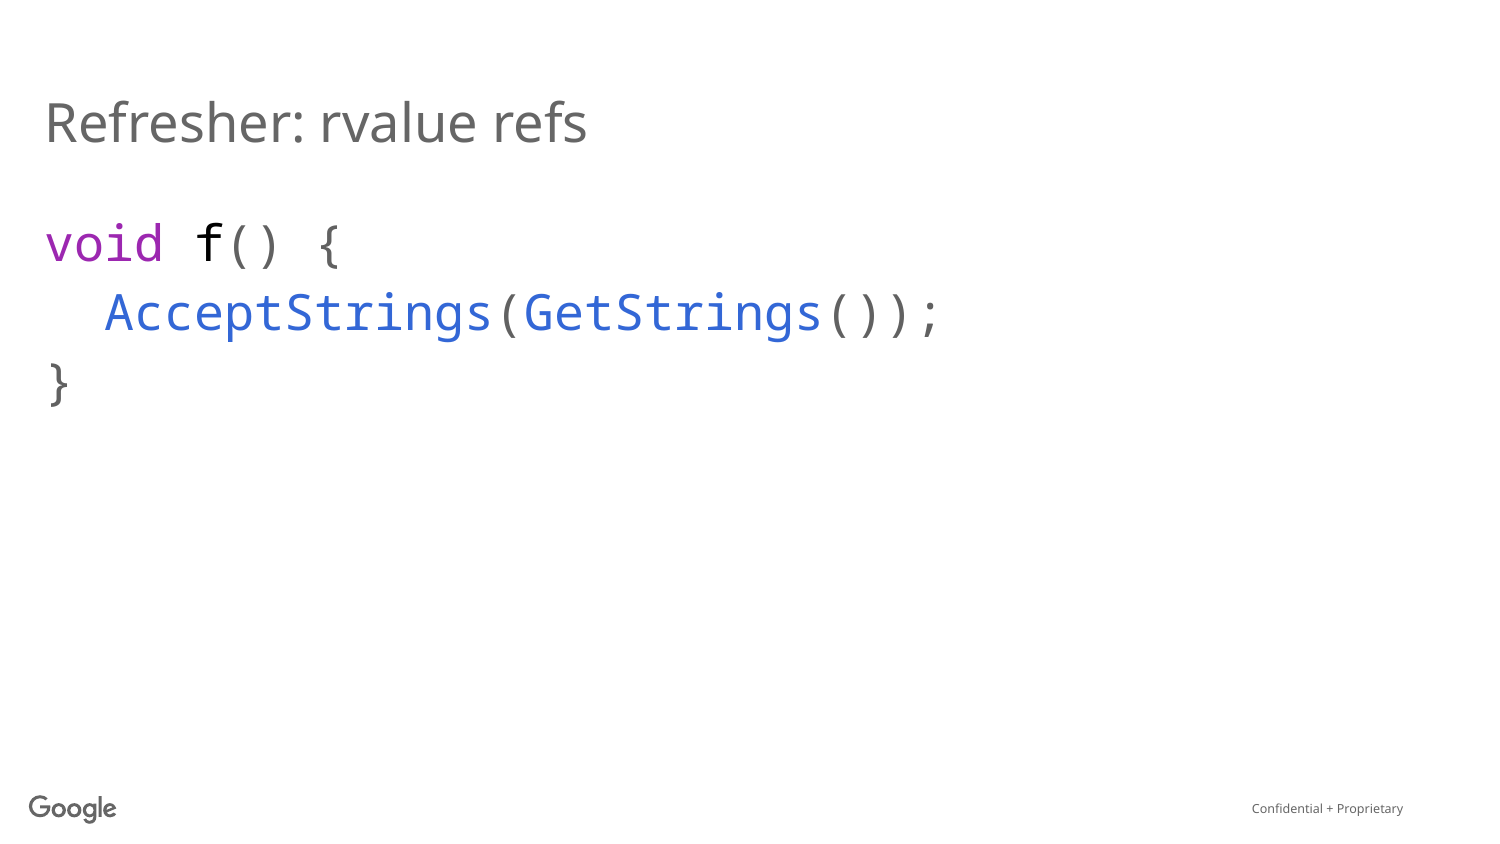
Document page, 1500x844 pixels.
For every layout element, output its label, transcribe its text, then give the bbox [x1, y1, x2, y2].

title Refresher: rvalue refs [29, 73, 1471, 168]
list void f() { AcceptStrings(GetStrings()); } [29, 187, 1471, 748]
